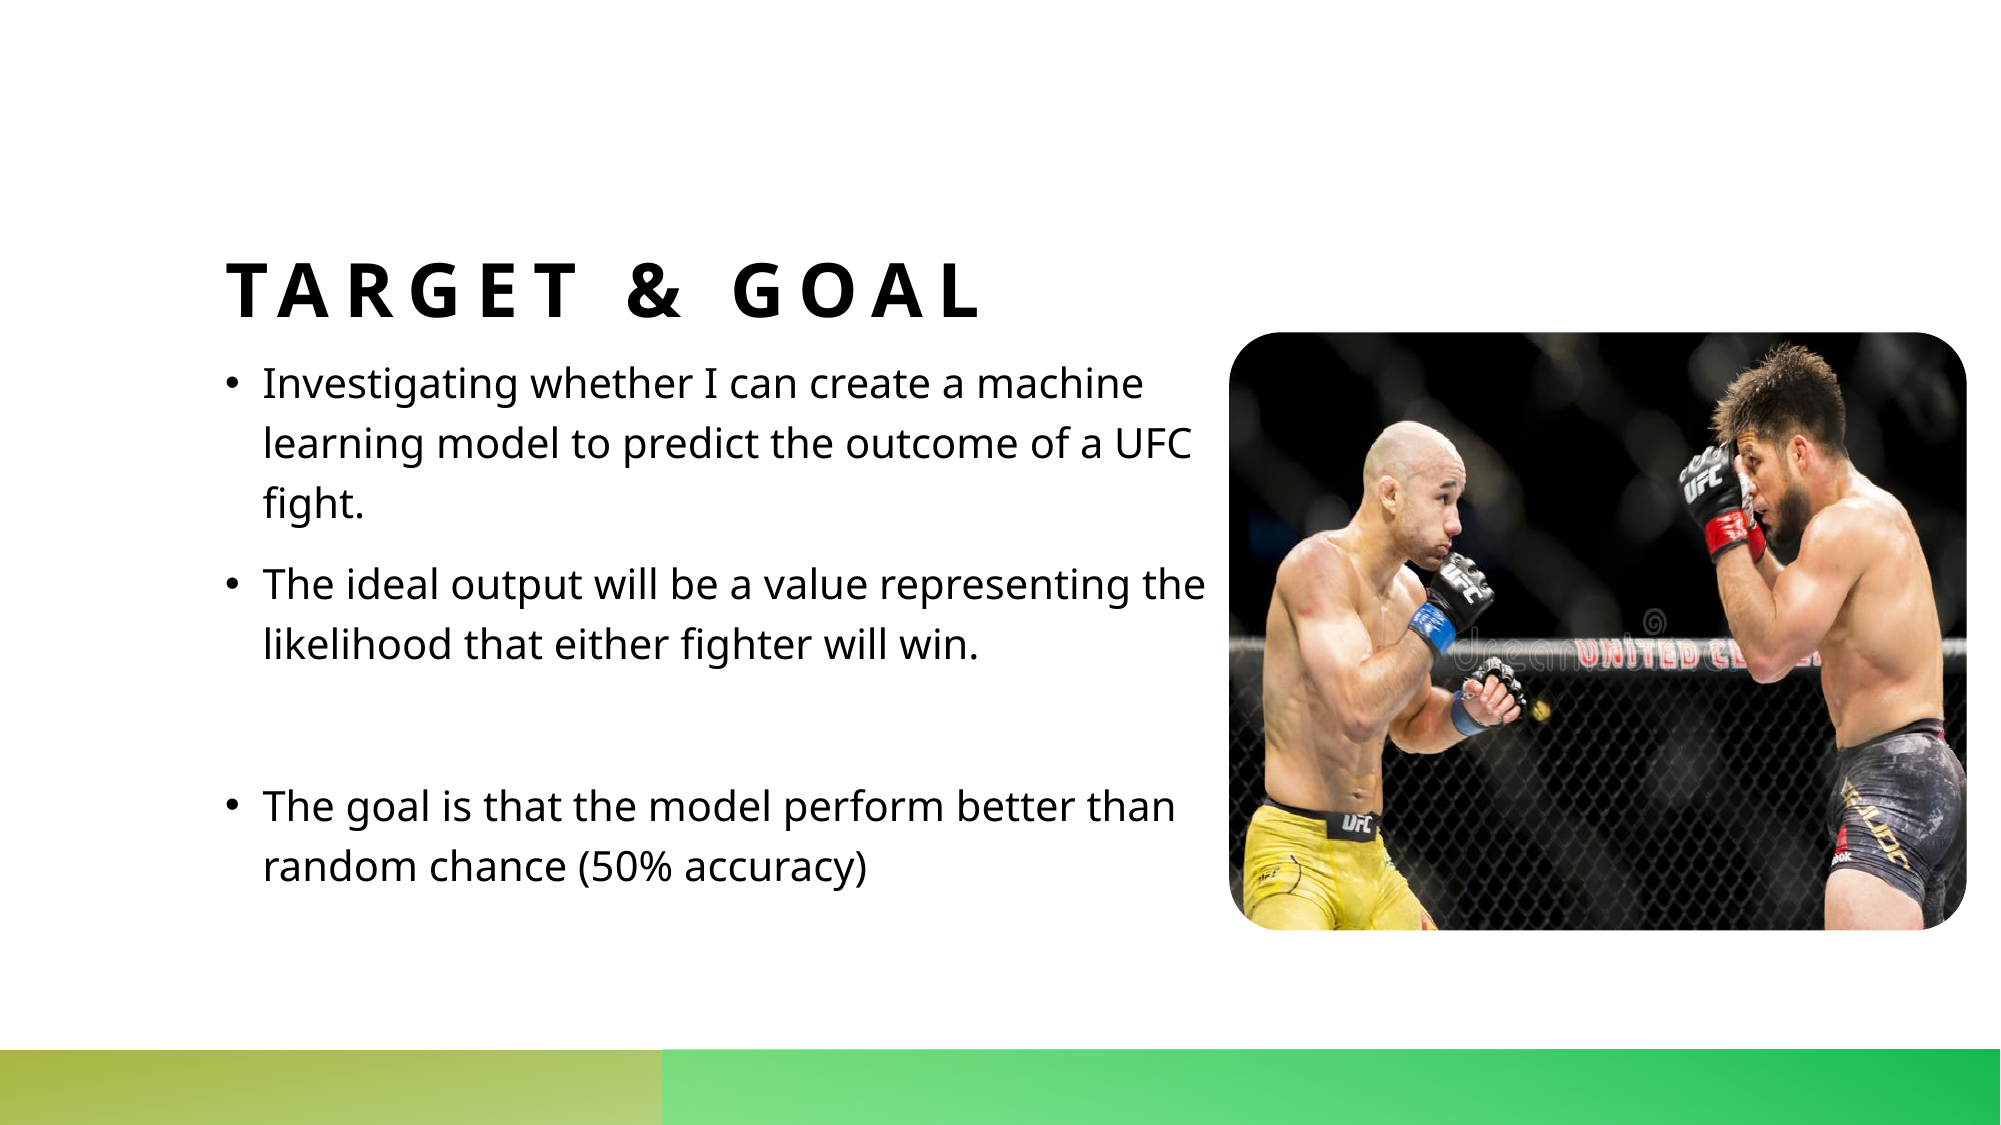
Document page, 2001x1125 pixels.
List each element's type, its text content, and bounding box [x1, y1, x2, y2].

list Investigating whether I can create a machine learning model to predict the outcome of a UFC fight. The ideal output will be a value representing the likelihood that either fighter will win. The goal is that the model perform better than random chance (50% accuracy) [225, 346, 1210, 996]
title Target & Goal [225, 130, 1905, 333]
picture [1229, 332, 1967, 931]
